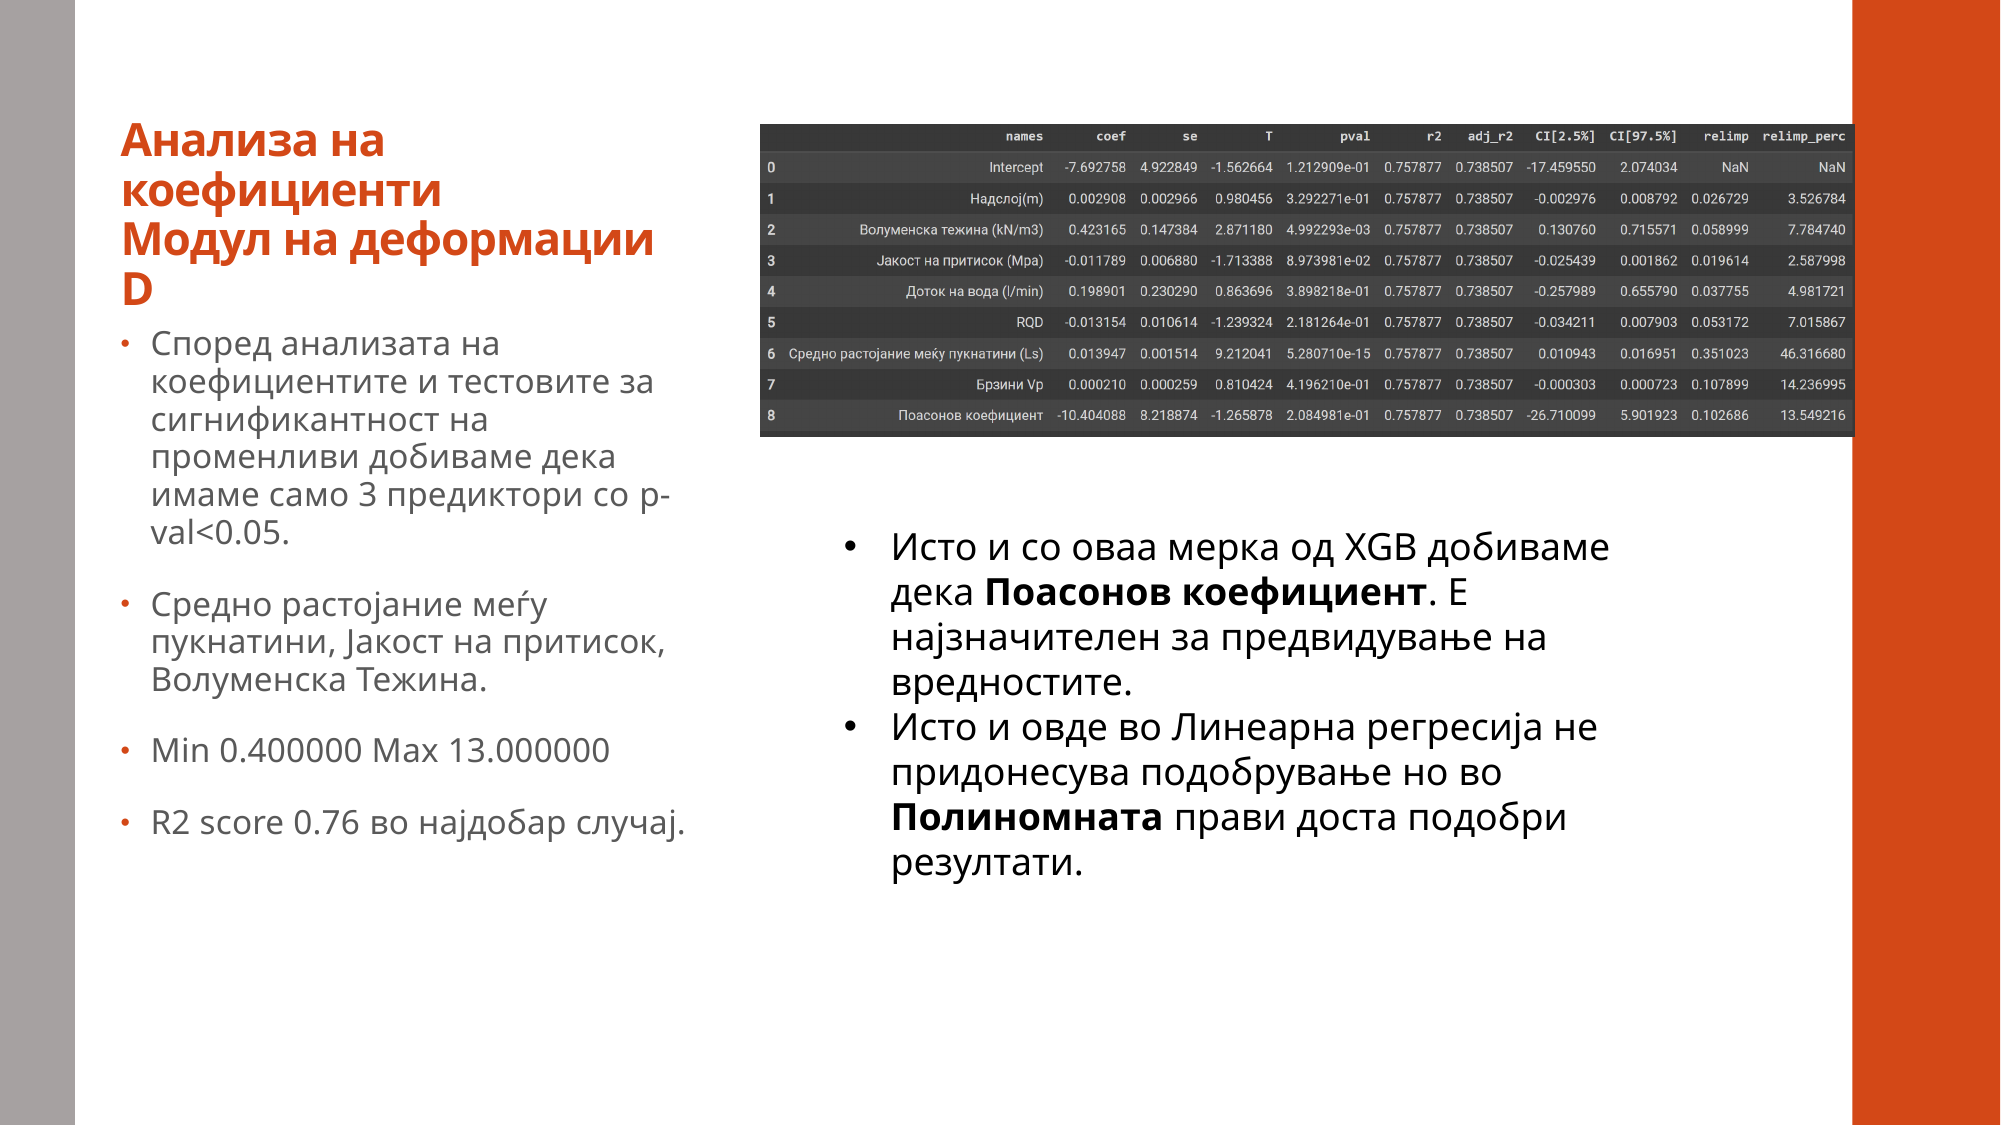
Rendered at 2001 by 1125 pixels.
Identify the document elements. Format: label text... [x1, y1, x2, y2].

picture [760, 124, 1855, 437]
list Според анализата на коефициентите и тестовите за сигнификантност на променливи добиваме дека имаме само 3 предиктори со p-val<0.05. Средно растојание меѓу пукнатини, Јакост на притисок, Волуменска Тежина. Min 0.400000 Max 13.000000 R2 score 0.76 во најдобар случај. [105, 317, 711, 1014]
title Анализа на коефициенти Модул на деформации D [105, 104, 711, 317]
text_box Исто и со оваа мерка од XGB добиваме дека Поасонов коефициент. Е најзначителен за предвидување на вредностите. Исто и овде во Линеарна регресија не придонесува подобрување но во Полиномната прави доста подобри резултати. [829, 516, 1674, 891]
